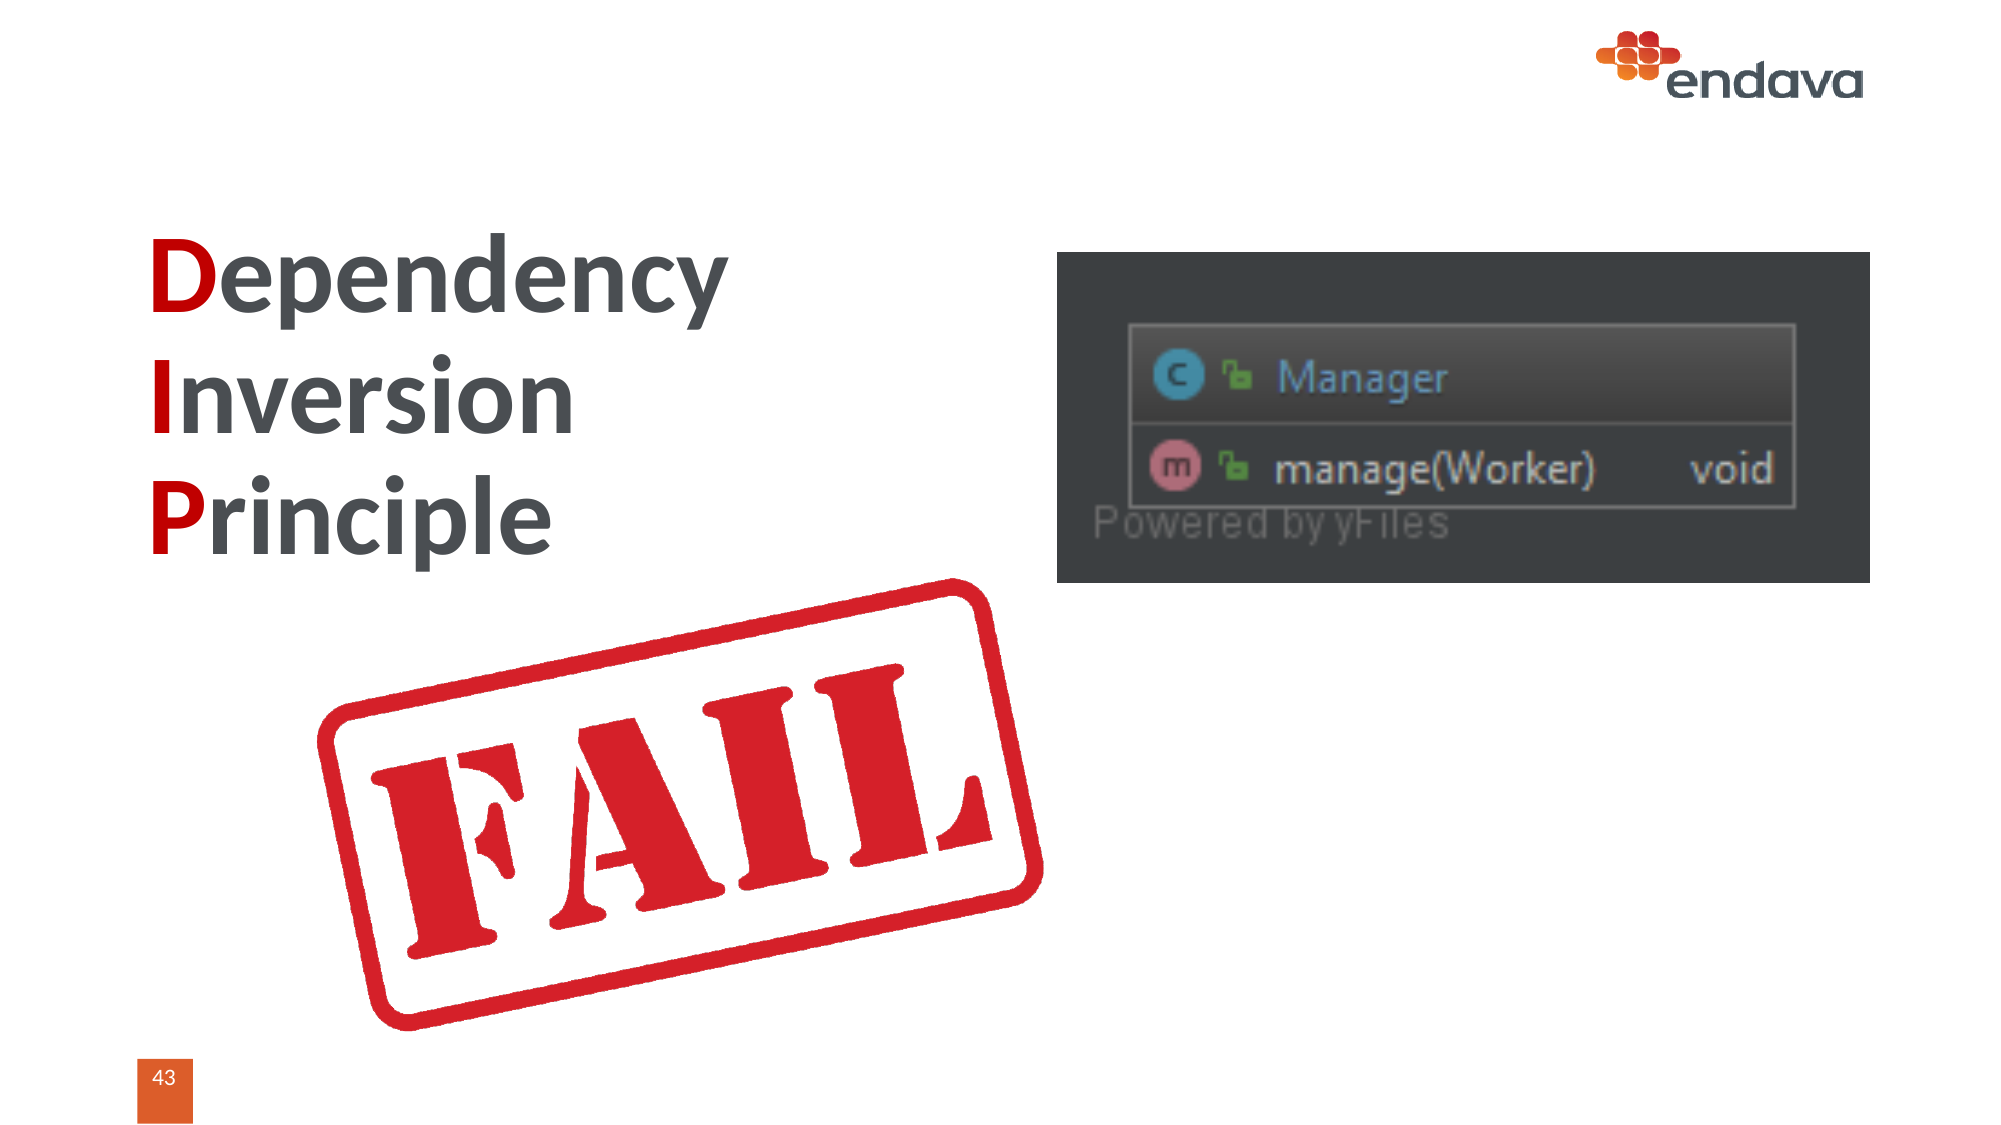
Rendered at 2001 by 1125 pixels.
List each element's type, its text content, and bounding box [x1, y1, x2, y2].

picture [218, 509, 1142, 1125]
title Dependency Inversion Principle [147, 207, 1112, 584]
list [1057, 252, 1870, 583]
picture [1596, 31, 1863, 98]
